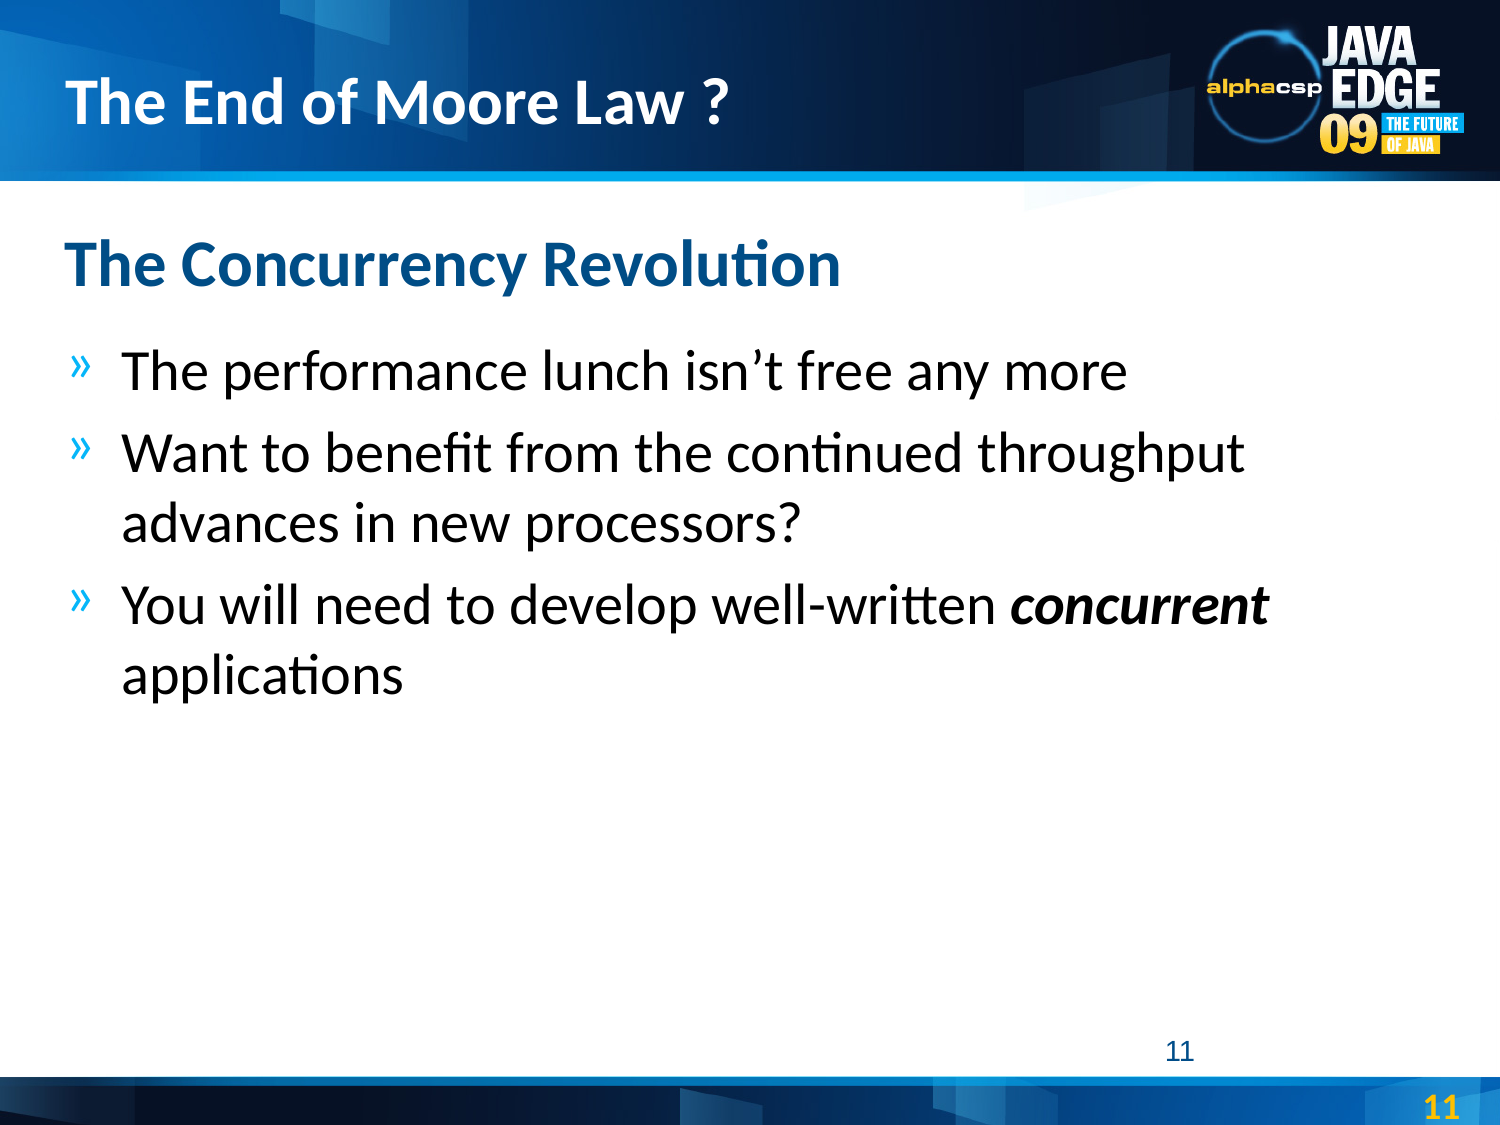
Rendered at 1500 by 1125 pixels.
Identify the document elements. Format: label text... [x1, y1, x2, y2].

slide_number 11 [1149, 1024, 1500, 1103]
list The Concurrency Revolution [50, 212, 1438, 313]
picture [0, 0, 1500, 1125]
title The End of Moore Law ? [50, 50, 1163, 125]
list The performance lunch isn’t free any more Want to benefit from the continued throughput advances in new processors? You will need to develop well-written concurrent applications [50, 324, 1438, 1005]
